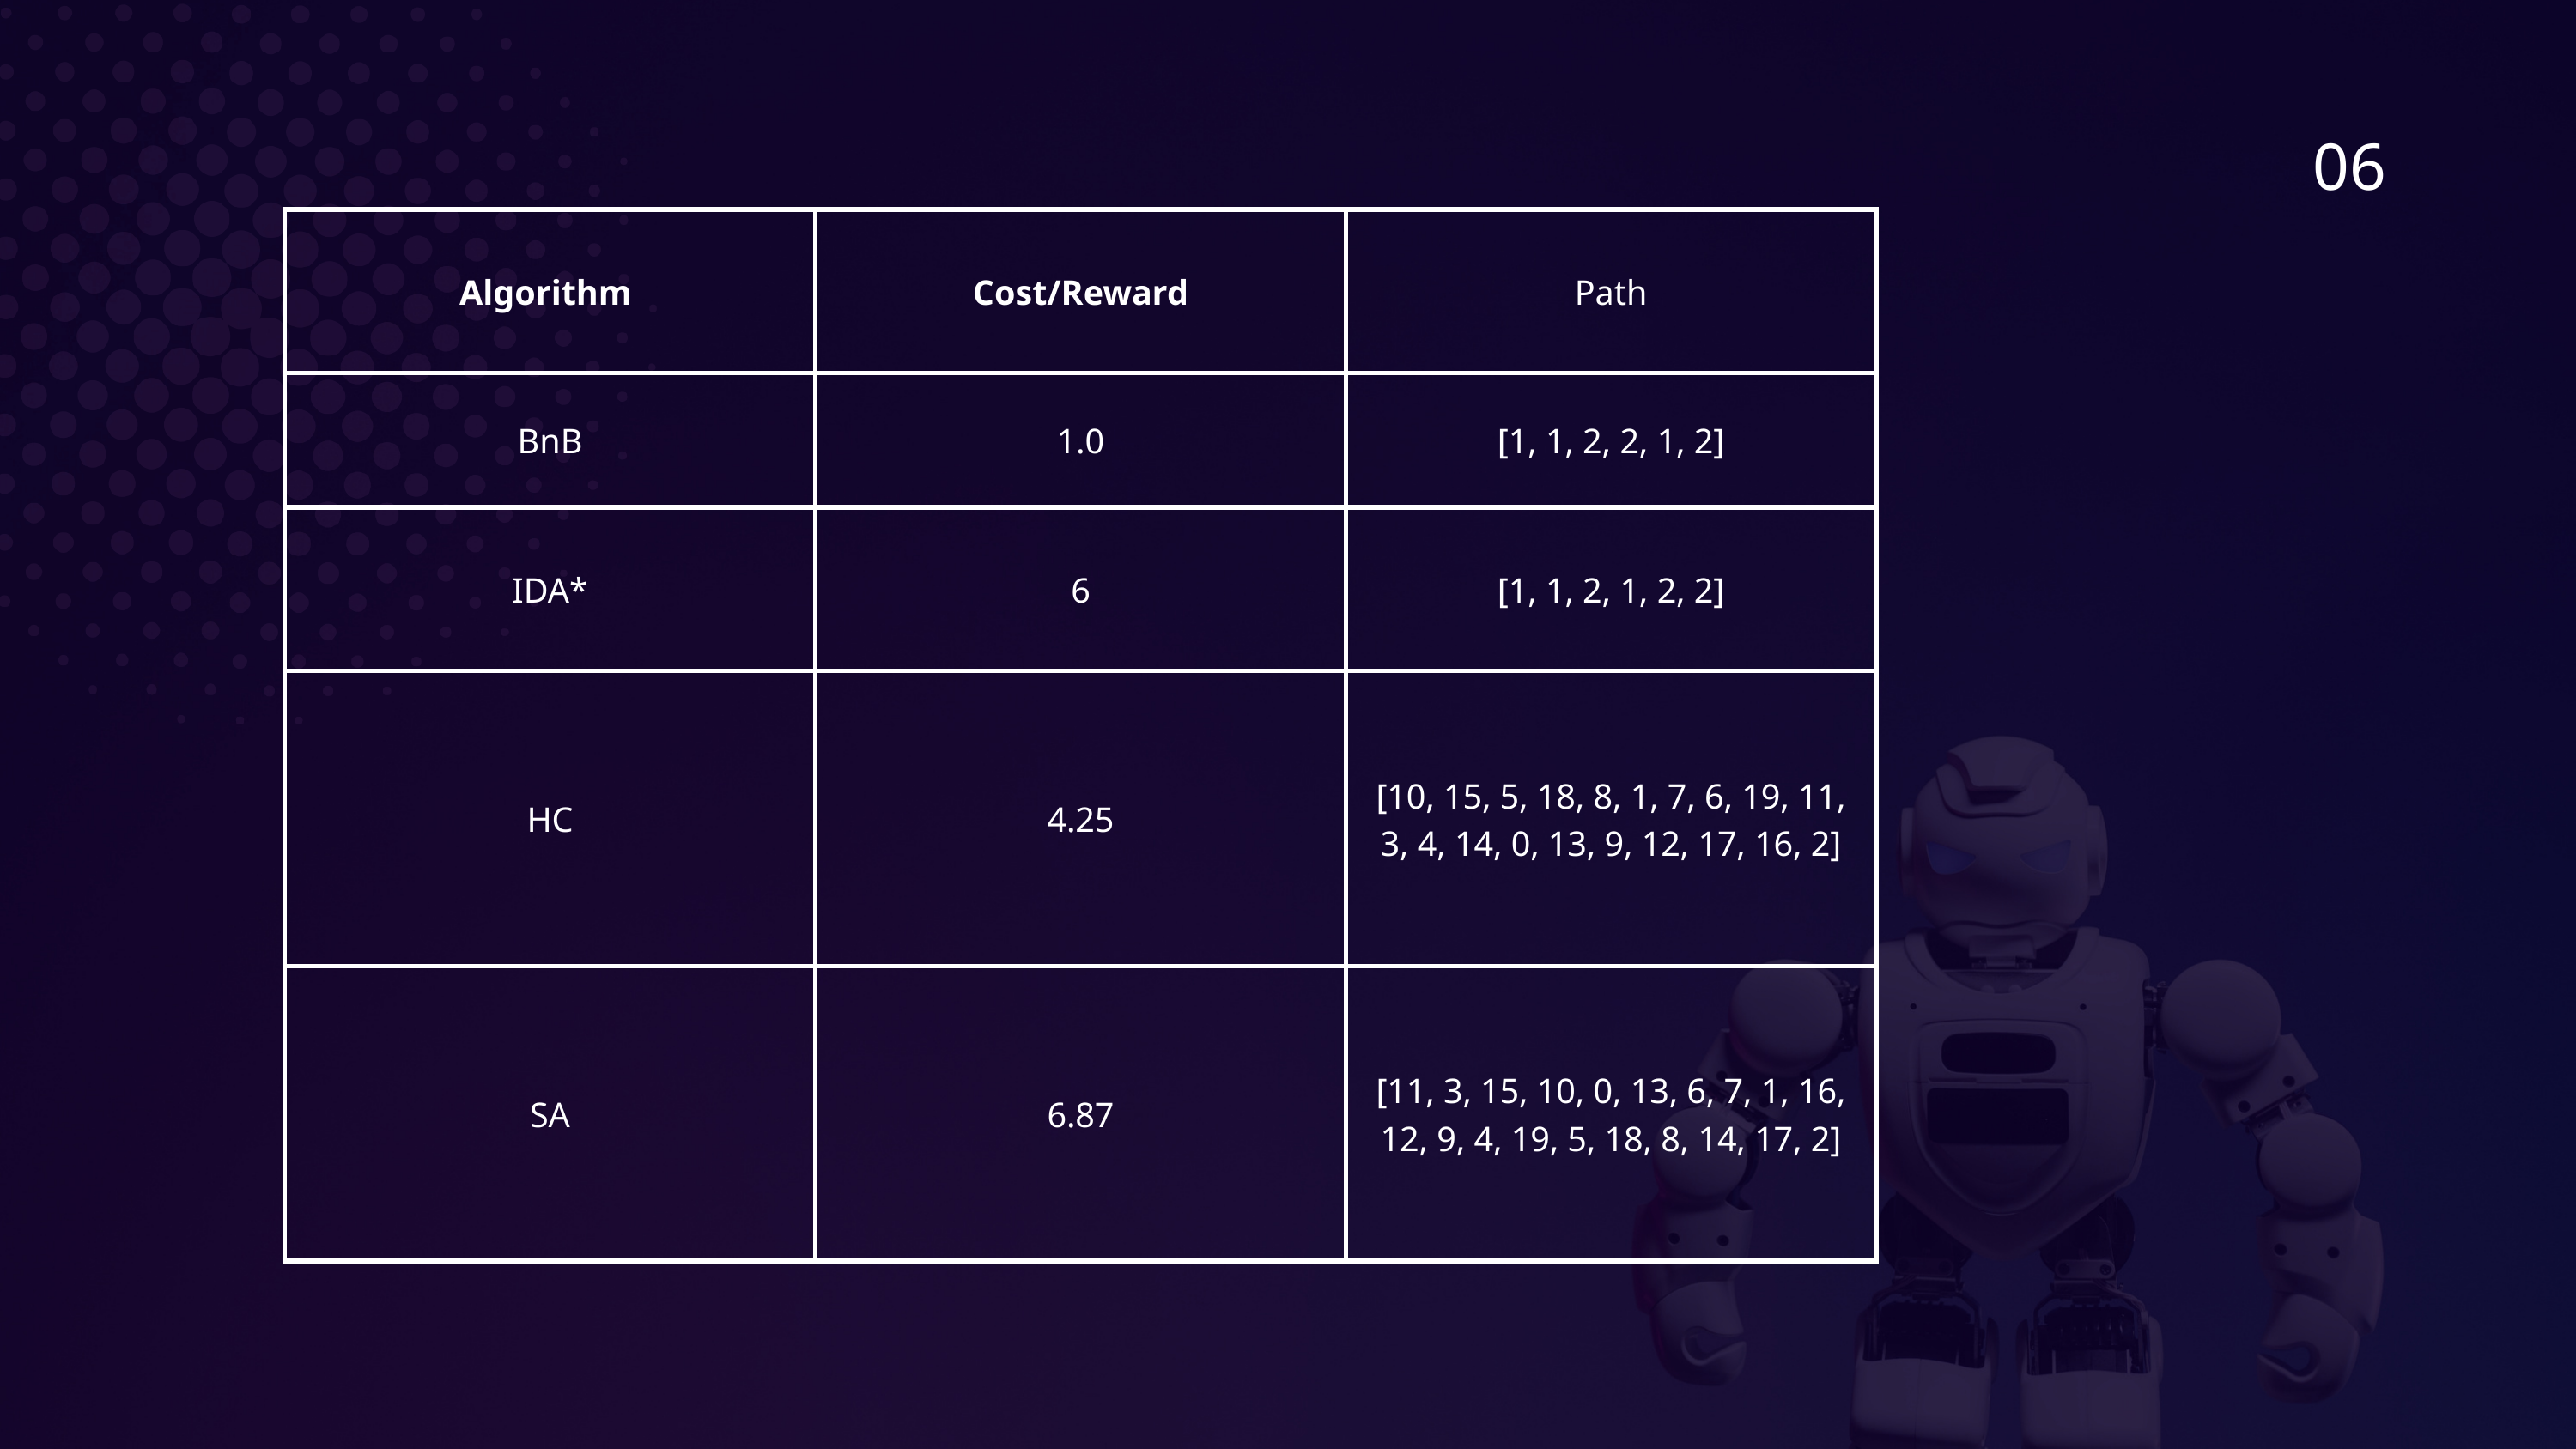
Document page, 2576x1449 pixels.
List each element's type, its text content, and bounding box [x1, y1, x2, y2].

table_cell 4.25 [817, 673, 1344, 964]
table_header Algorithm [287, 212, 813, 371]
text_box [0, 0, 658, 724]
table_header Path [1348, 212, 1874, 371]
table_cell 1.0 [817, 375, 1344, 505]
table_cell BnB [287, 375, 813, 505]
table_header Cost/Reward [817, 212, 1344, 371]
table_cell [11, 3, 15, 10, 0, 13, 6, 7, 1, 16, 12, 9, 4, 19, 5, 18, 8, 14, 17, 2] [1348, 968, 1874, 1258]
text_box [0, 0, 2576, 1449]
table_cell 6 [817, 510, 1344, 669]
text_box 06 [2312, 112, 2452, 203]
table_cell [10, 15, 5, 18, 8, 1, 7, 6, 19, 11, 3, 4, 14, 0, 13, 9, 12, 17, 16, 2] [1348, 673, 1874, 964]
table_cell 6.87 [817, 968, 1344, 1258]
table_cell HC [287, 673, 813, 964]
table_cell SA [287, 968, 813, 1258]
table_cell IDA* [287, 510, 813, 669]
table_cell [1, 1, 2, 1, 2, 2] [1348, 510, 1874, 669]
table_cell [1, 1, 2, 2, 1, 2] [1348, 375, 1874, 505]
